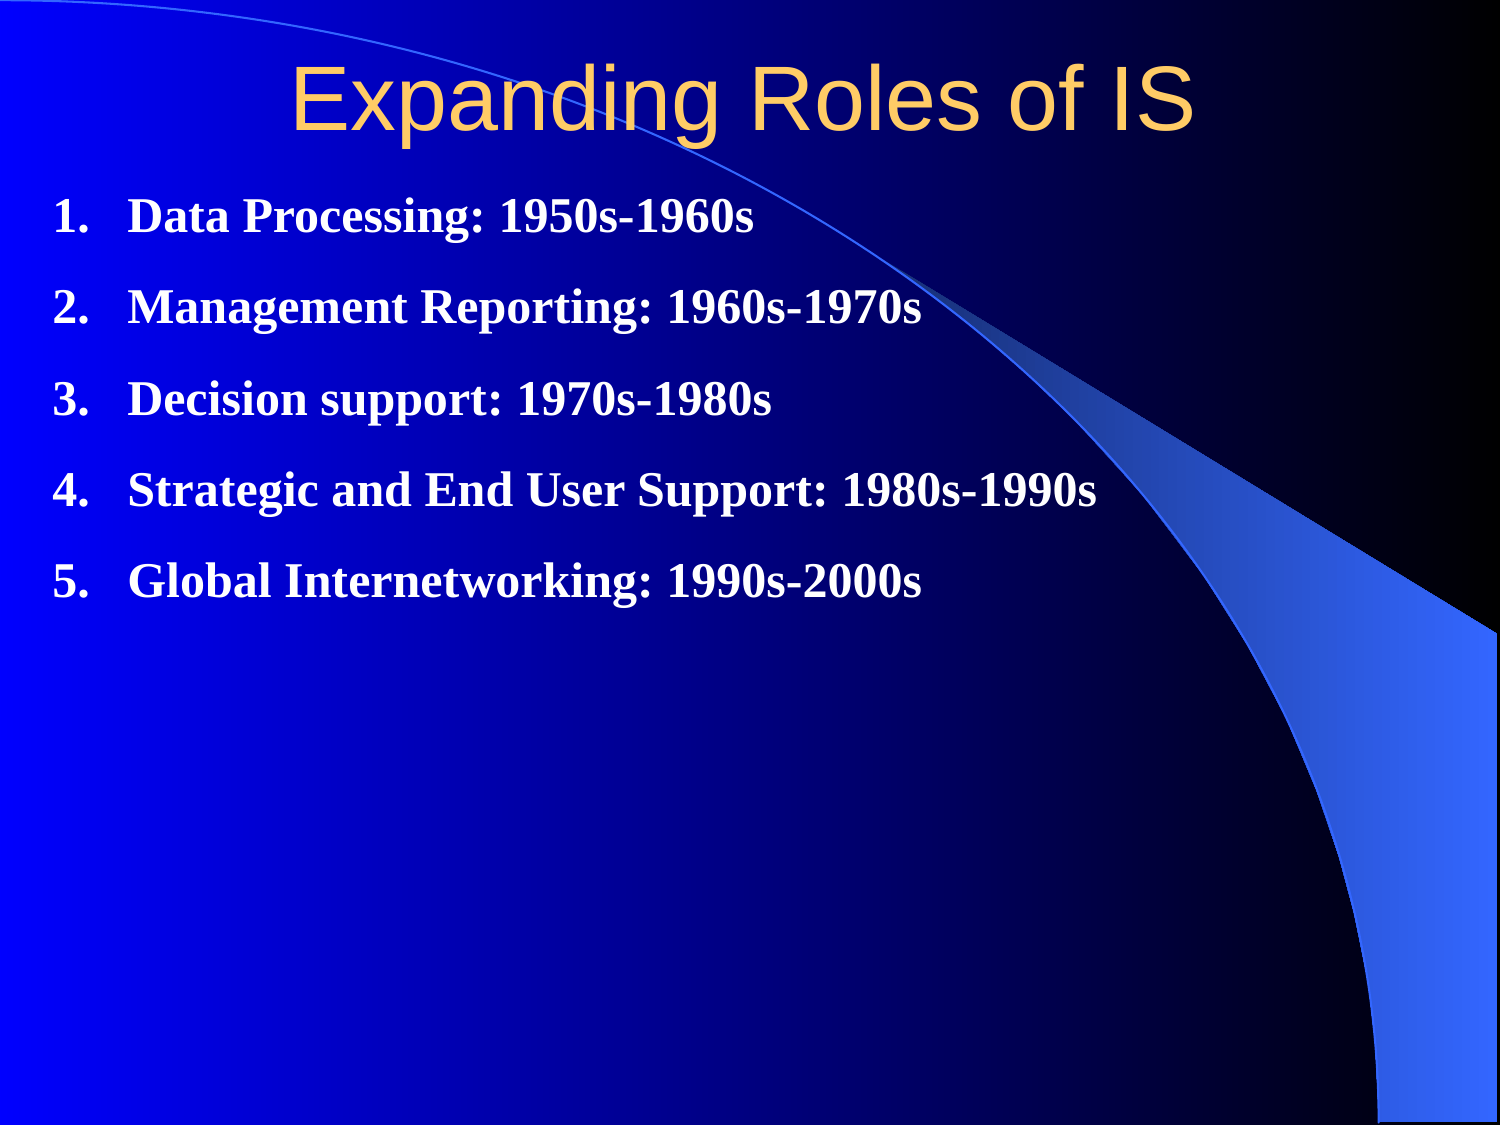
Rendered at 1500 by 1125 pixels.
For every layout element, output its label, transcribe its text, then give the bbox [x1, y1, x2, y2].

text_box Expanding Roles of IS [50, 0, 1438, 174]
text_box Data Processing: 1950s-1960s Management Reporting: 1960s-1970s Decision support: 1970s-1980s Strategic and End User Support: 1980s-1990s Global Internetworking: 1990s-2000s [37, 174, 1500, 707]
